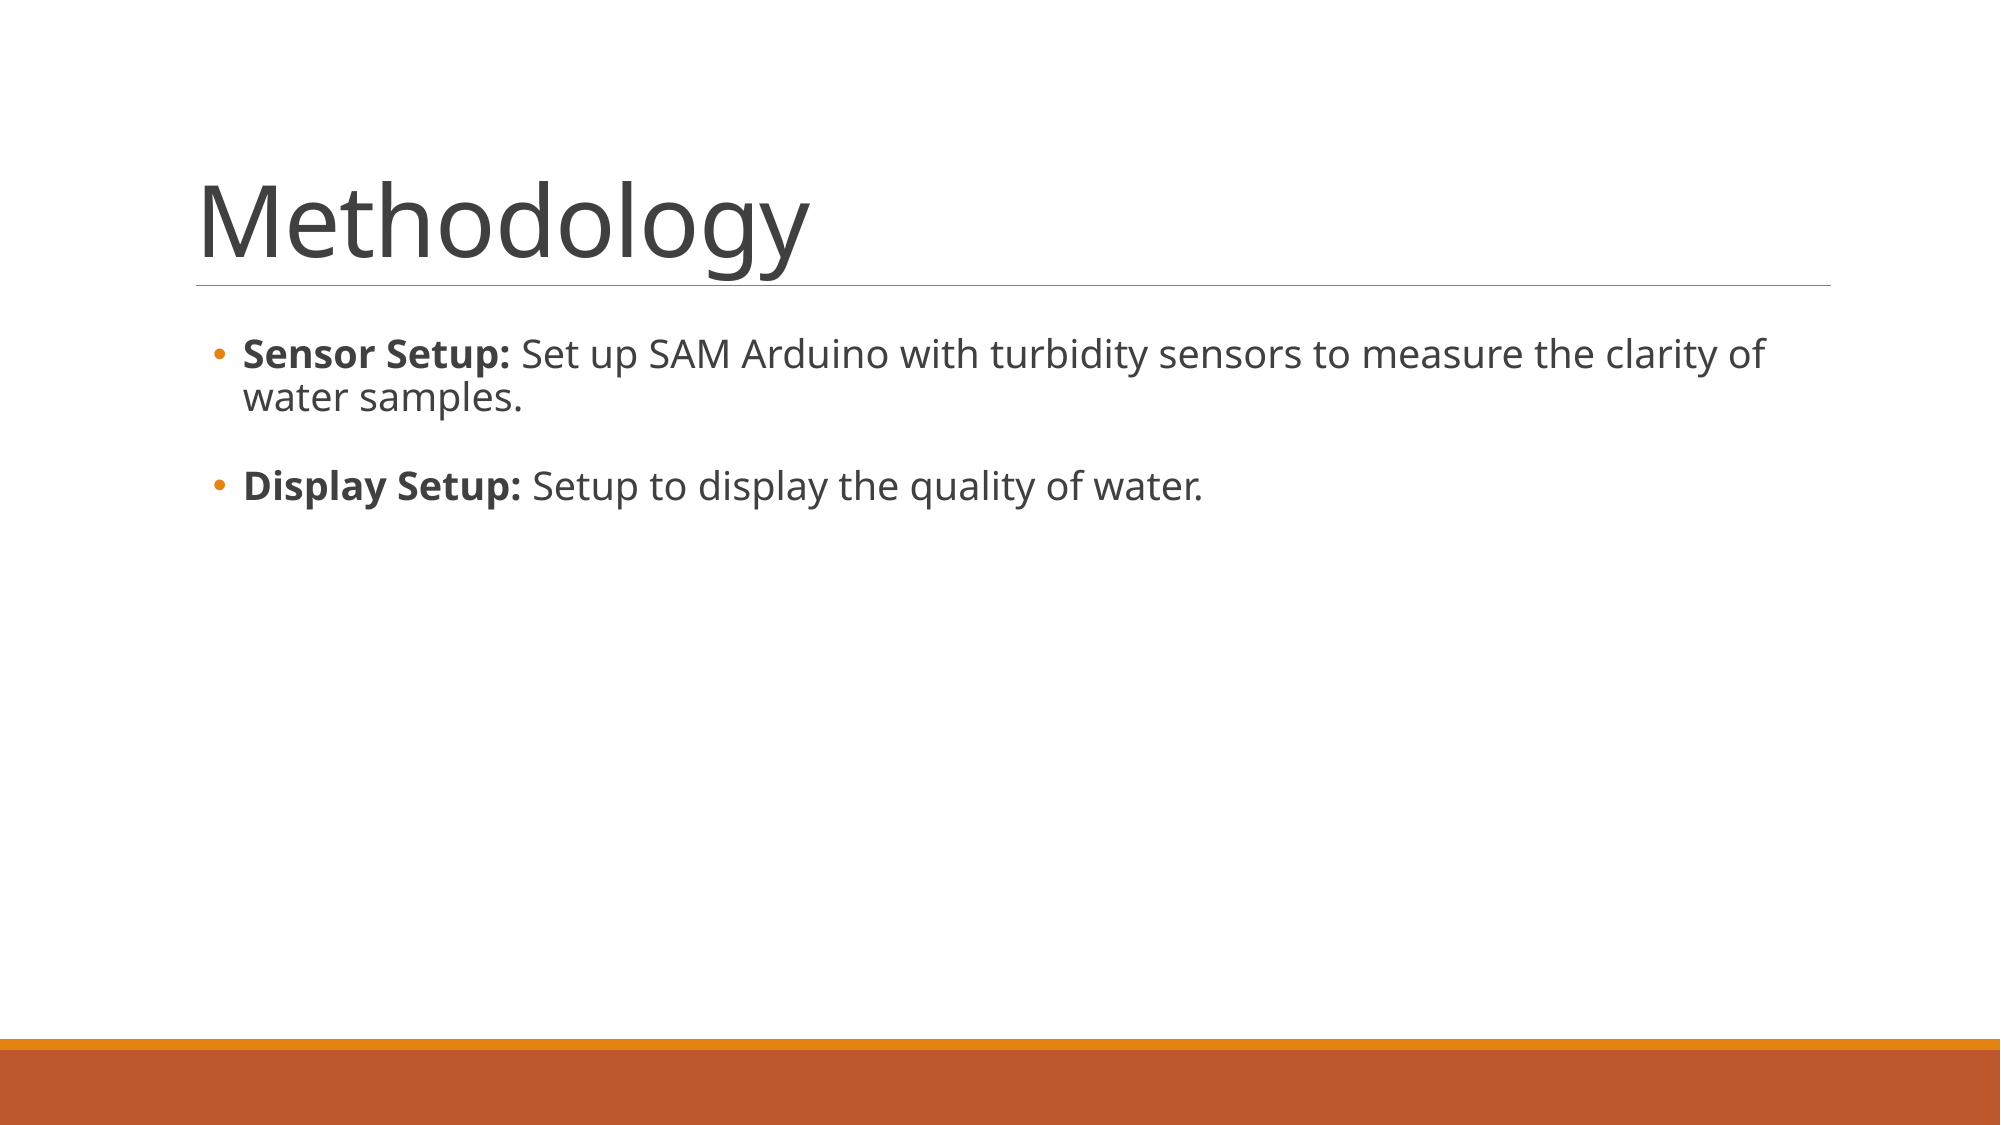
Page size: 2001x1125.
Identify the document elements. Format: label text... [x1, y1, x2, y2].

title Methodology [180, 47, 1830, 285]
list Sensor Setup: Set up SAM Arduino with turbidity sensors to measure the clarity of water samples. Display Setup: Setup to display the quality of water. [180, 302, 1830, 963]
